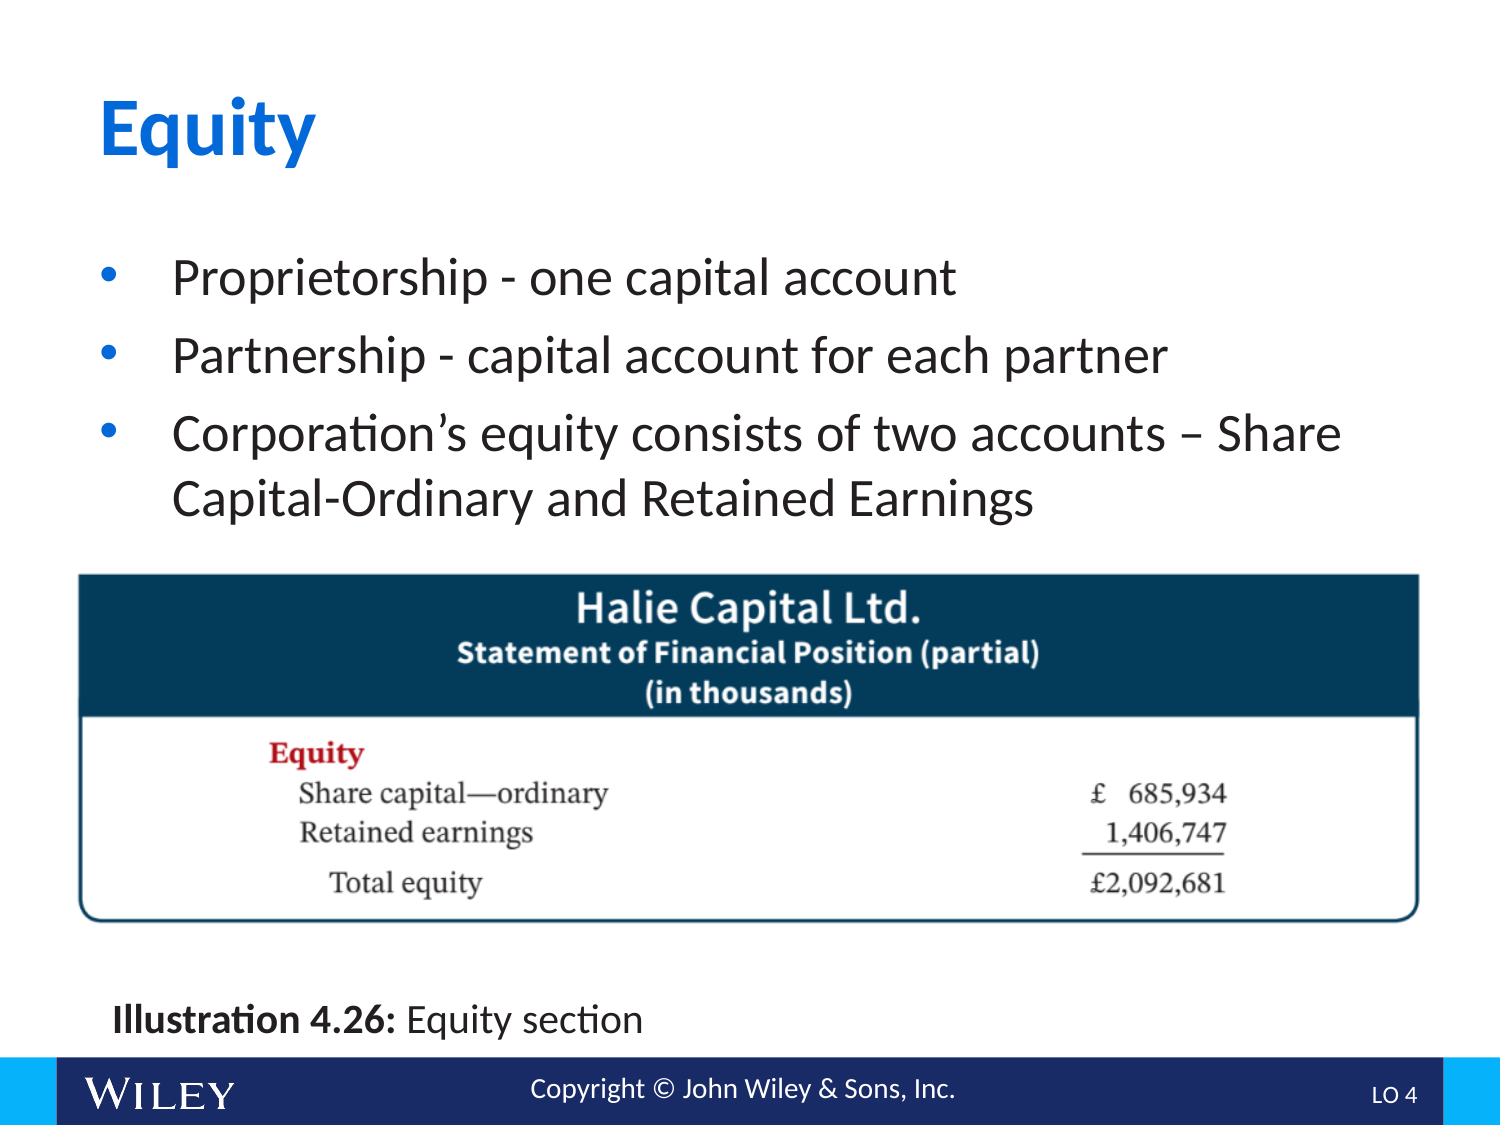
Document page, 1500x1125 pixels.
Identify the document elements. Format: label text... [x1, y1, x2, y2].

picture [66, 562, 1434, 935]
list L O 4 [1309, 1065, 1433, 1125]
title Equity [84, 75, 1416, 215]
list Illustration 4.26: Equity section [97, 984, 1416, 1051]
list Proprietorship - one capital account Partnership - capital account for each partner Corporation’s equity consists of two accounts – Share Capital-Ordinary and Retained Earnings [84, 233, 1416, 528]
